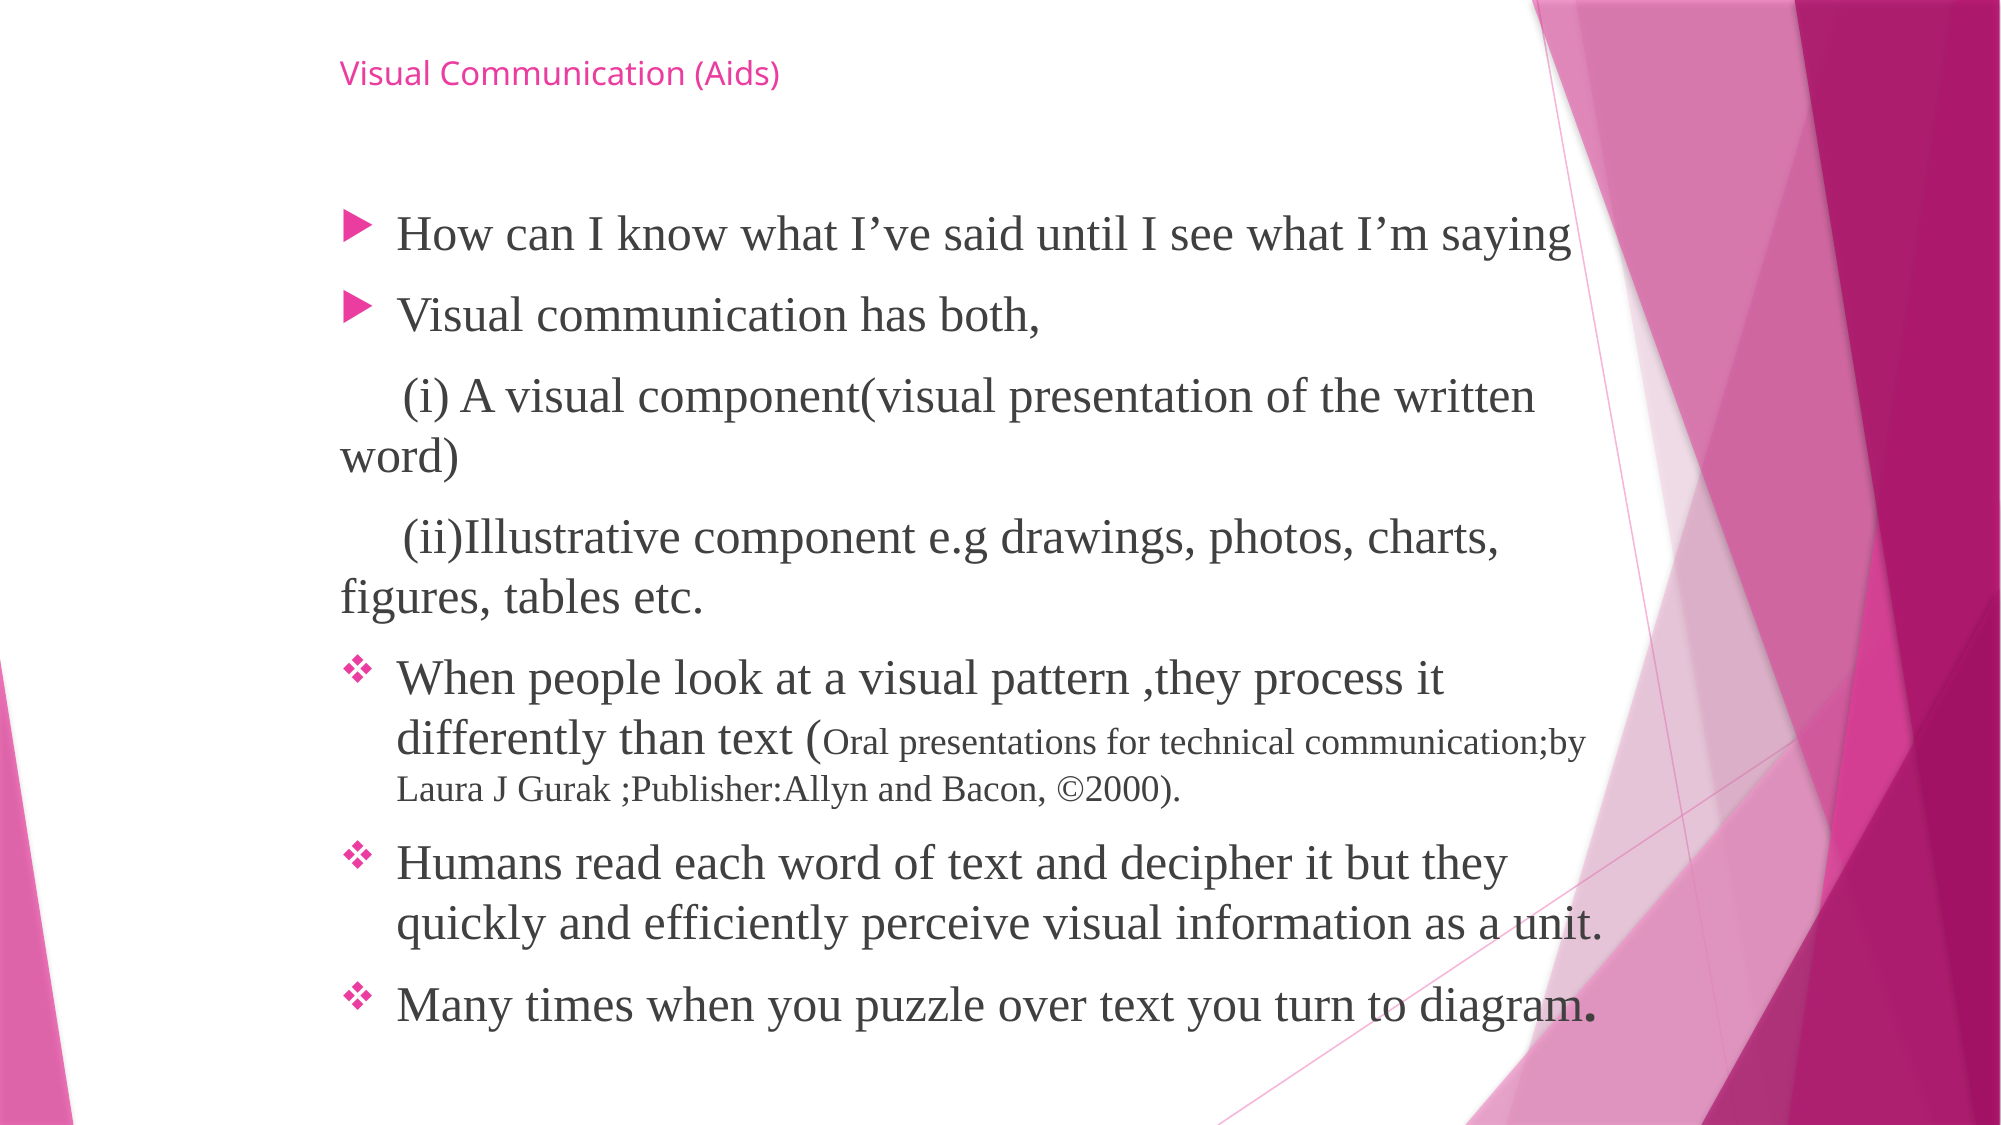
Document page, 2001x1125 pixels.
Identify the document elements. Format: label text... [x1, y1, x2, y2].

title Visual Communication (Aids) [324, 45, 1675, 100]
list How can I know what I’ve said until I see what I’m saying Visual communication has both, (i) A visual component(visual presentation of the written word) (ii)Illustrative component e.g drawings, photos, charts, figures, tables etc. When people look at a visual pattern ,they process it differently than text (Oral presentations for technical communication;by Laura J Gurak ;Publisher:Allyn and Bacon, ©2000). Humans read each word of text and decipher it but they quickly and efficiently perceive visual information as a unit. Many times when you puzzle over text you turn to diagram. [324, 112, 1675, 1075]
